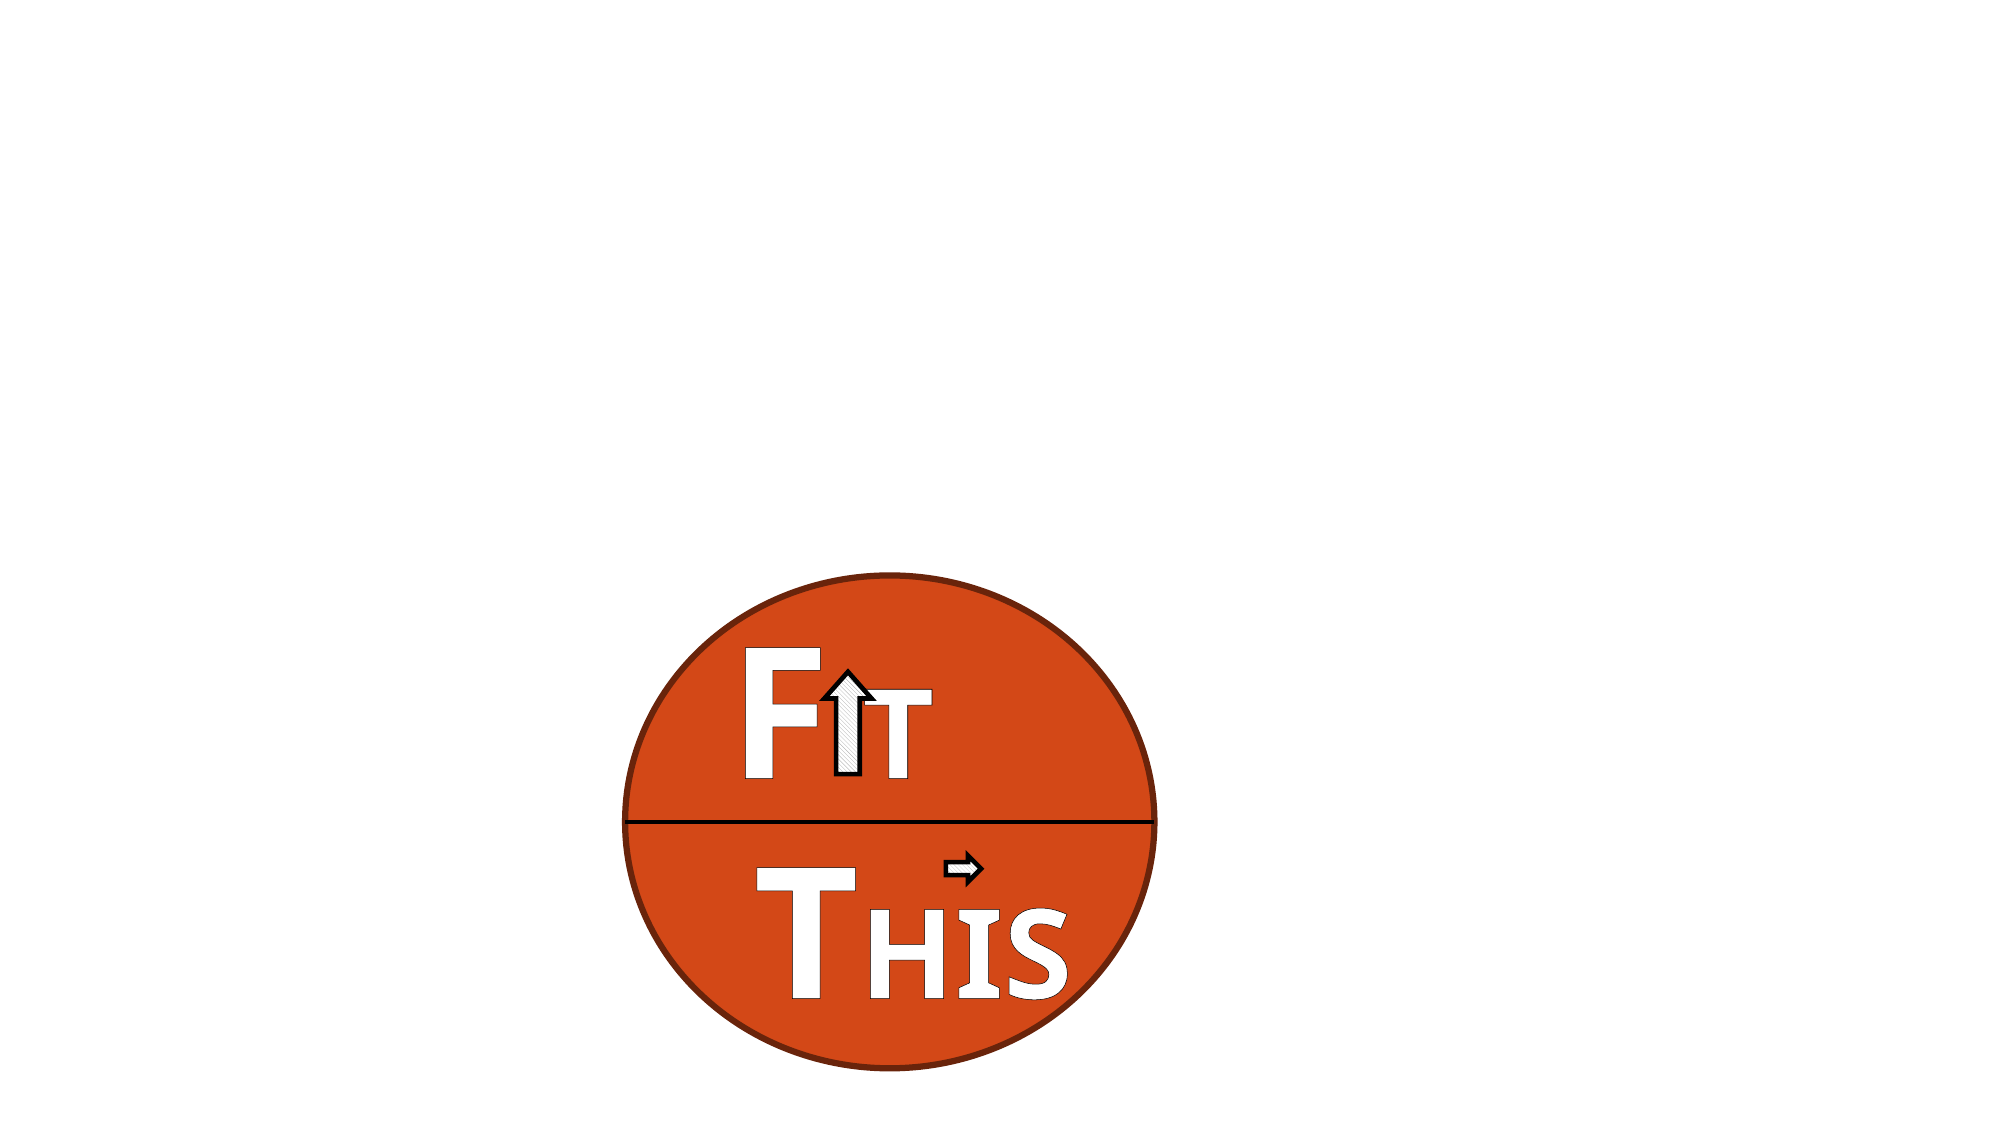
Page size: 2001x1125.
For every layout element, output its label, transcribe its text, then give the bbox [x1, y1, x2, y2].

text_box F T THIS [608, 587, 1088, 1043]
text_box [1088, 657, 1156, 987]
text_box [944, 853, 983, 885]
text_box [806, 574, 974, 587]
text_box [821, 670, 874, 776]
text_box [770, 1043, 1010, 1070]
